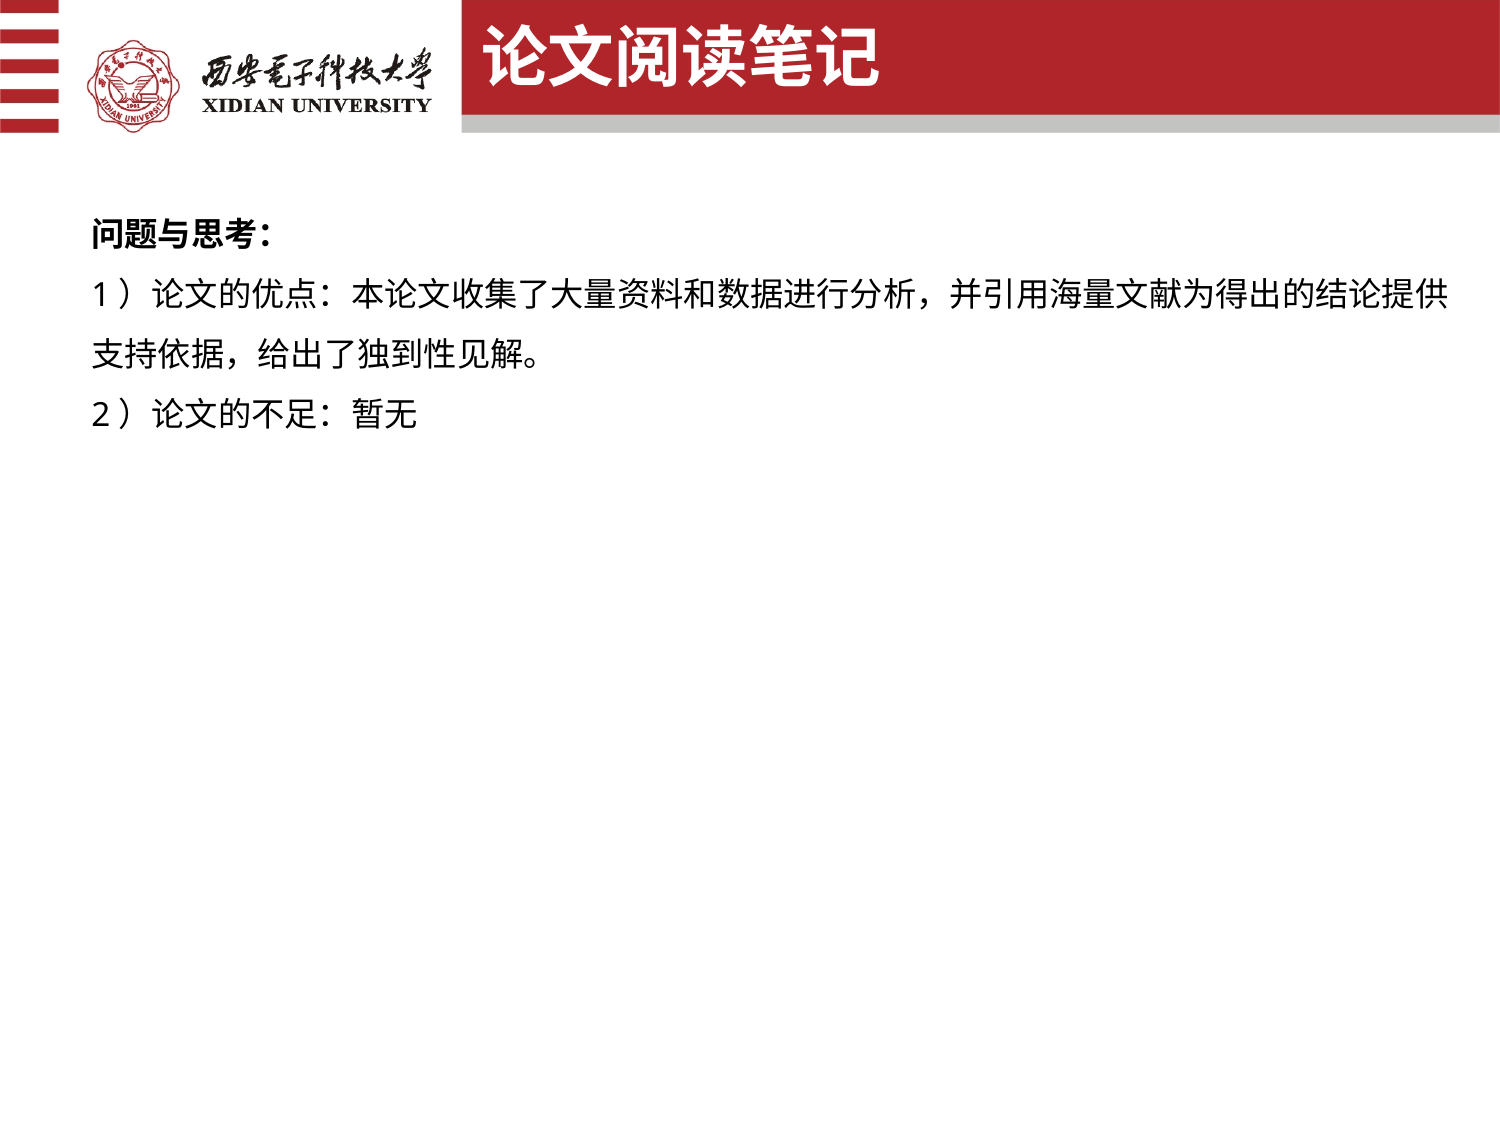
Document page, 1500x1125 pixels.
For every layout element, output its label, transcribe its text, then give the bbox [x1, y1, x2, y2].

text_box 论文阅读笔记 [466, 7, 1105, 102]
text_box 问题与思考： 1）论文的优点：本论文收集了大量资料和数据进行分析，并引用海量文献为得出的结论提供支持依据，给出了独到性见解。 2）论文的不足：暂无 [76, 186, 1471, 441]
picture [0, 0, 1500, 1125]
